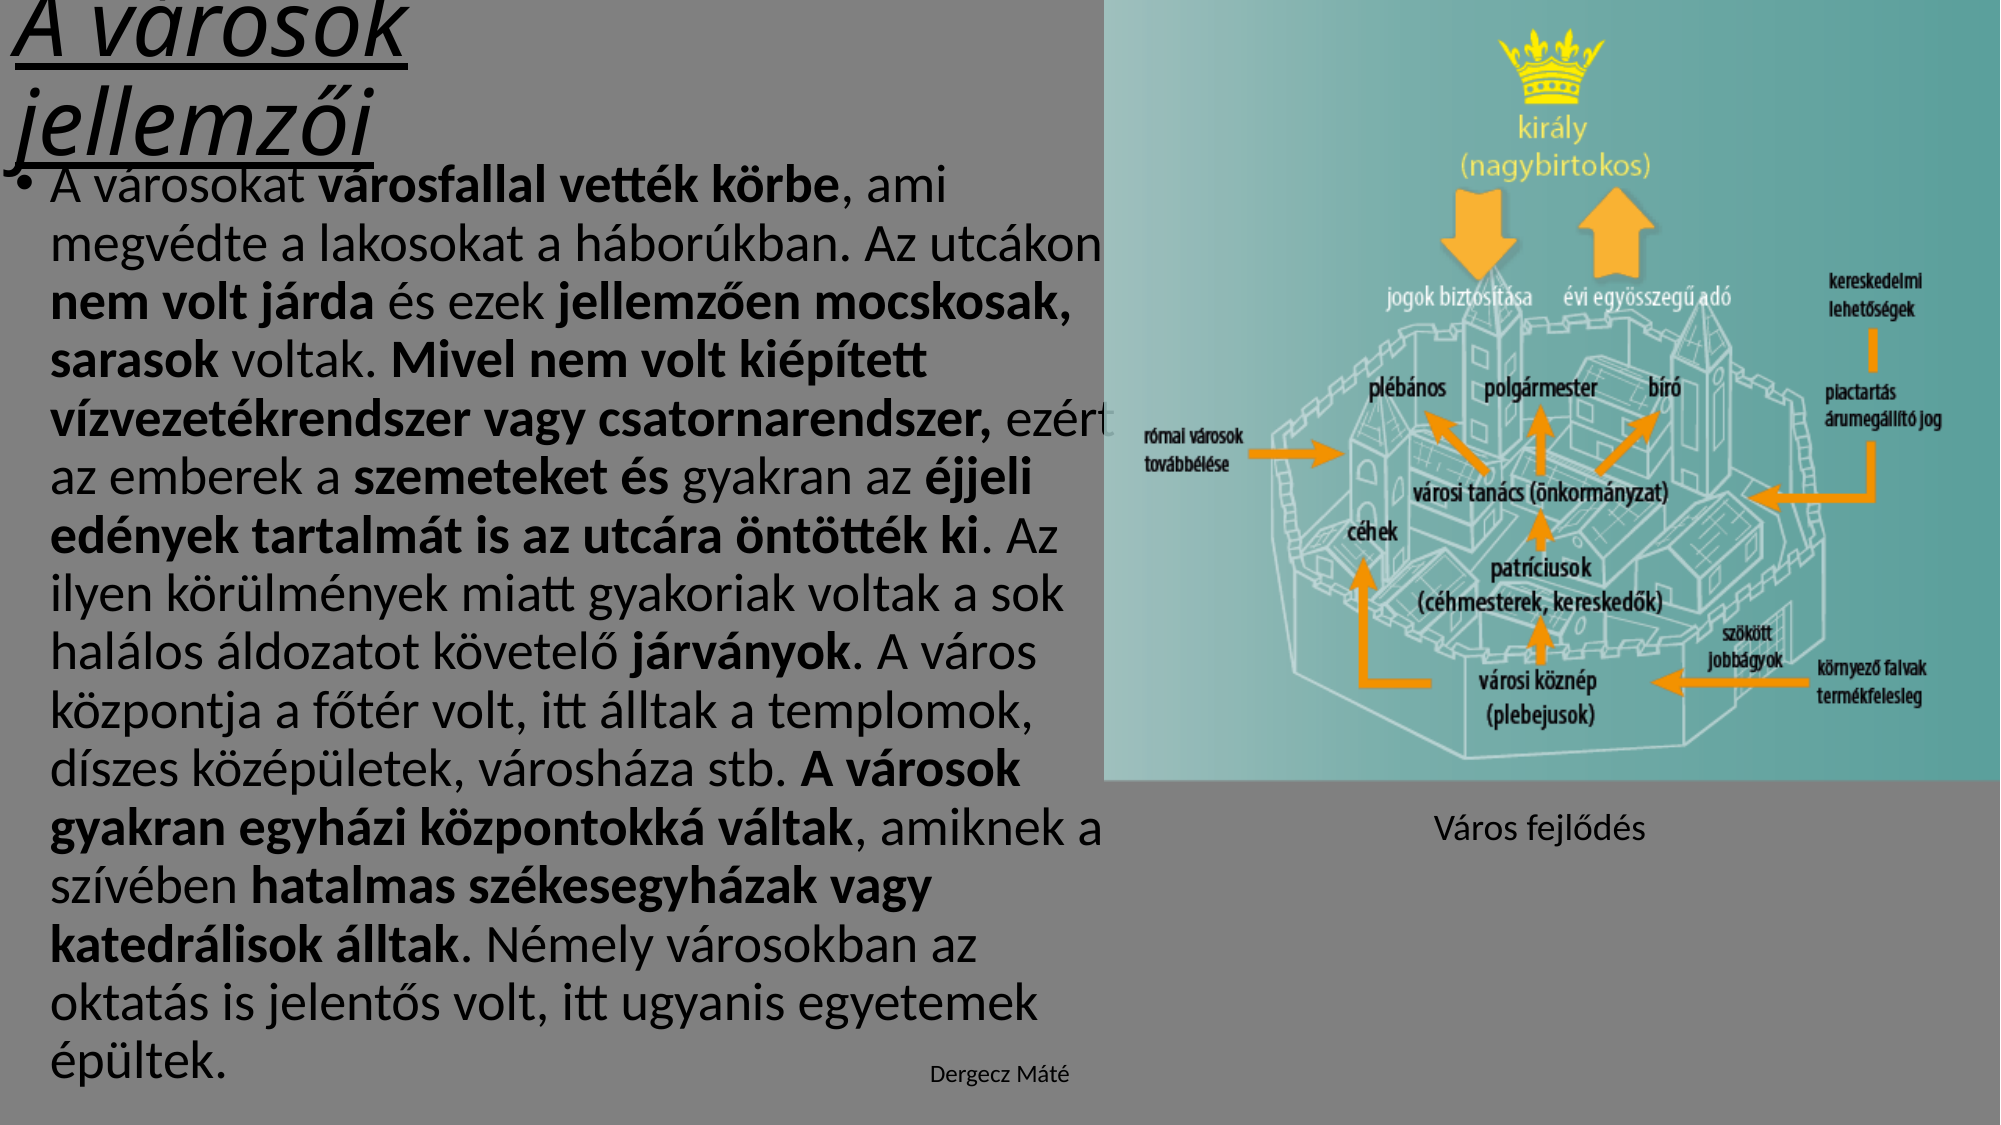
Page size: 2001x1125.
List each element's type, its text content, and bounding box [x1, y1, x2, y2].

text_box Város fejlődés [1419, 795, 1686, 855]
footer Dergecz Máté [662, 1042, 1338, 1103]
title A városok jellemzői [0, 3, 774, 149]
list A városokat városfallal vették körbe, ami megvédte a lakosokat a háborúkban. Az utcákon nem volt járda és ezek jellemzően mocskosak, sarasok voltak. Mivel nem volt kiépített vízvezetékrendszer vagy csatornarendszer, ezért az emberek a szemeteket és gyakran az éjjeli edények tartalmát is az utcára öntötték ki. Az ilyen körülmények miatt gyakoriak voltak a sok halálos áldozatot követelő járványok. A város központja a főtér volt, itt álltak a templomok, díszes középületek, városháza stb. A városok gyakran egyházi központokká váltak, amiknek a szívében hatalmas székesegyházak vagy katedrálisok álltak. Némely városokban az oktatás is jelentős volt, itt ugyanis egyetemek épültek. [0, 148, 1135, 1122]
picture [1104, 0, 2000, 782]
